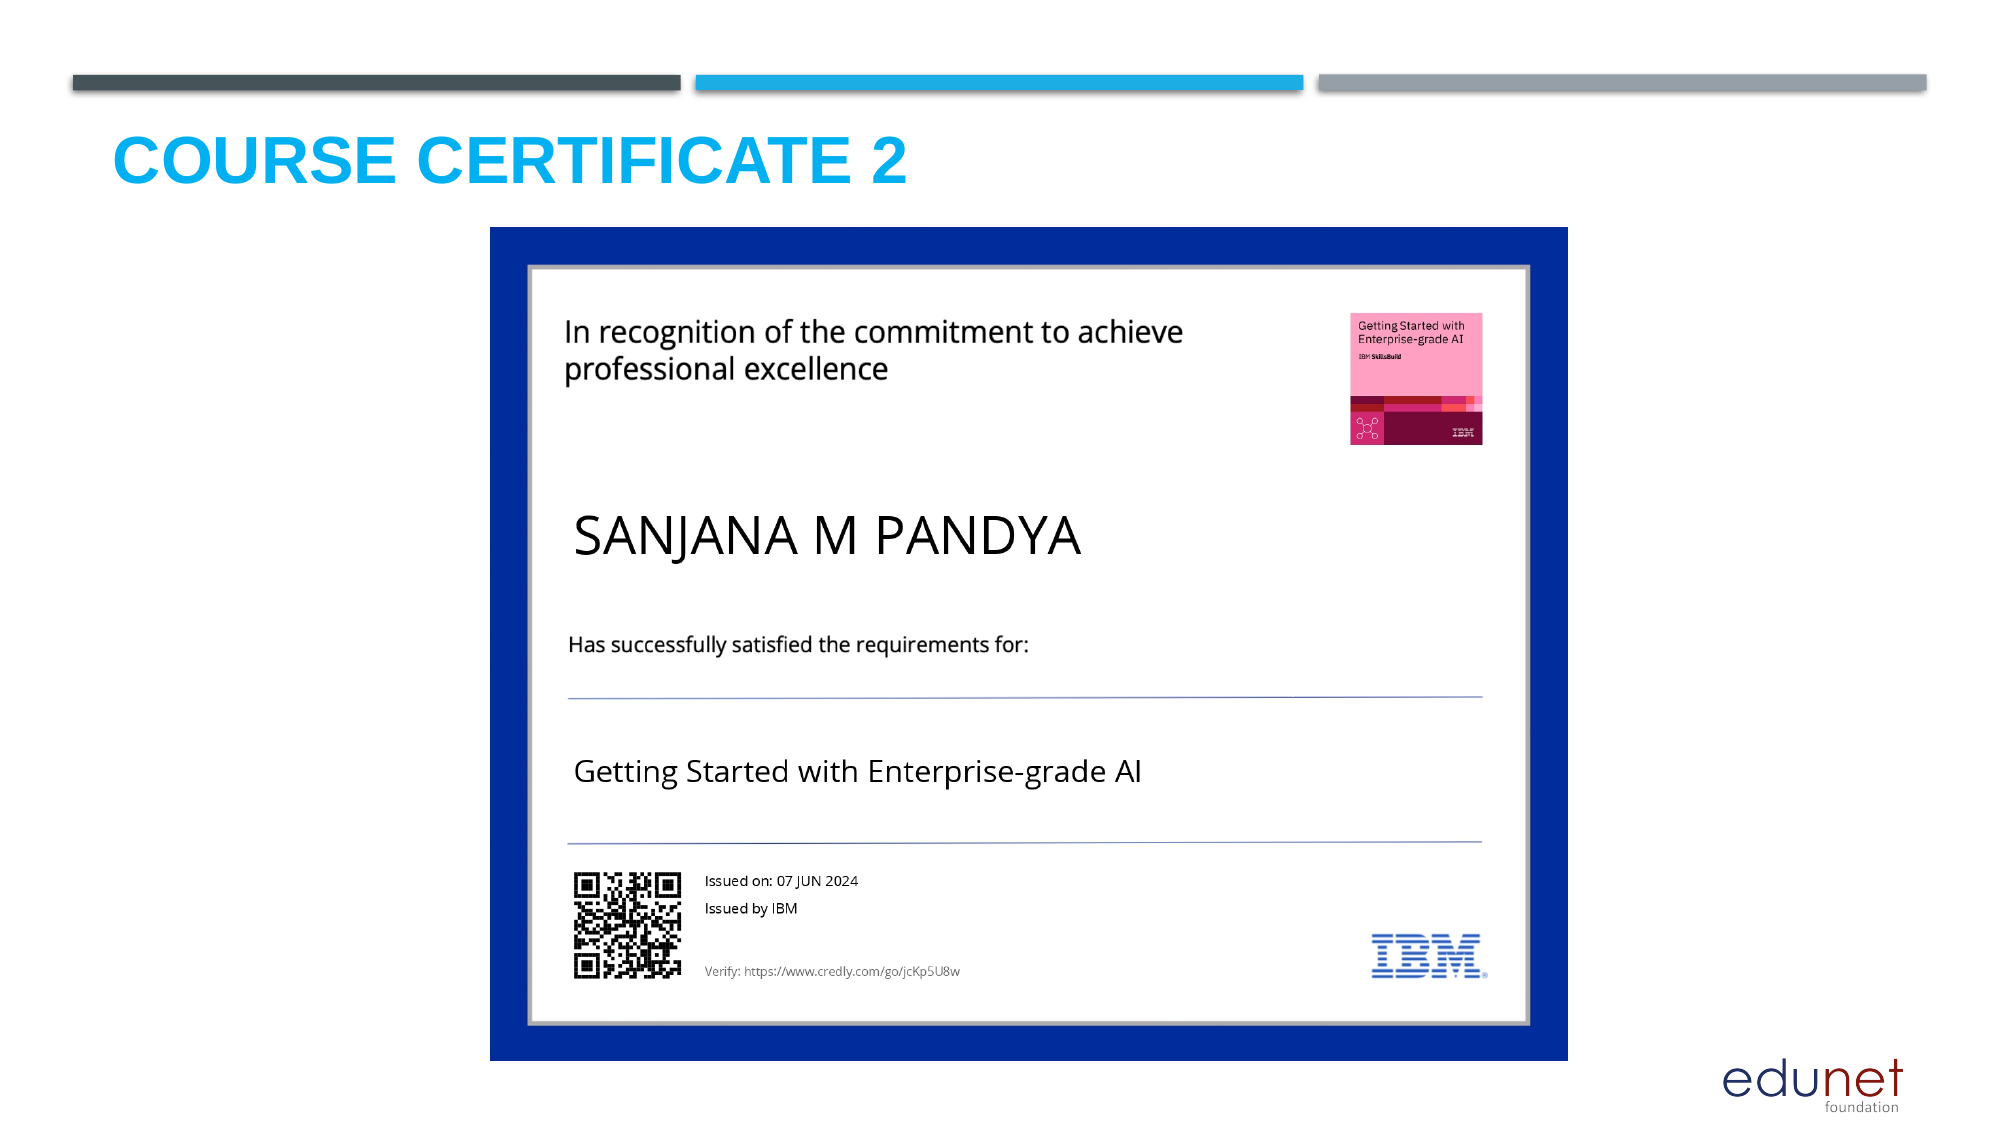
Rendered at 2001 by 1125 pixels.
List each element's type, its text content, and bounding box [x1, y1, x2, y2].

title course certificate 2 [97, 117, 1908, 205]
picture [1719, 1056, 1905, 1116]
picture [490, 226, 1568, 1062]
